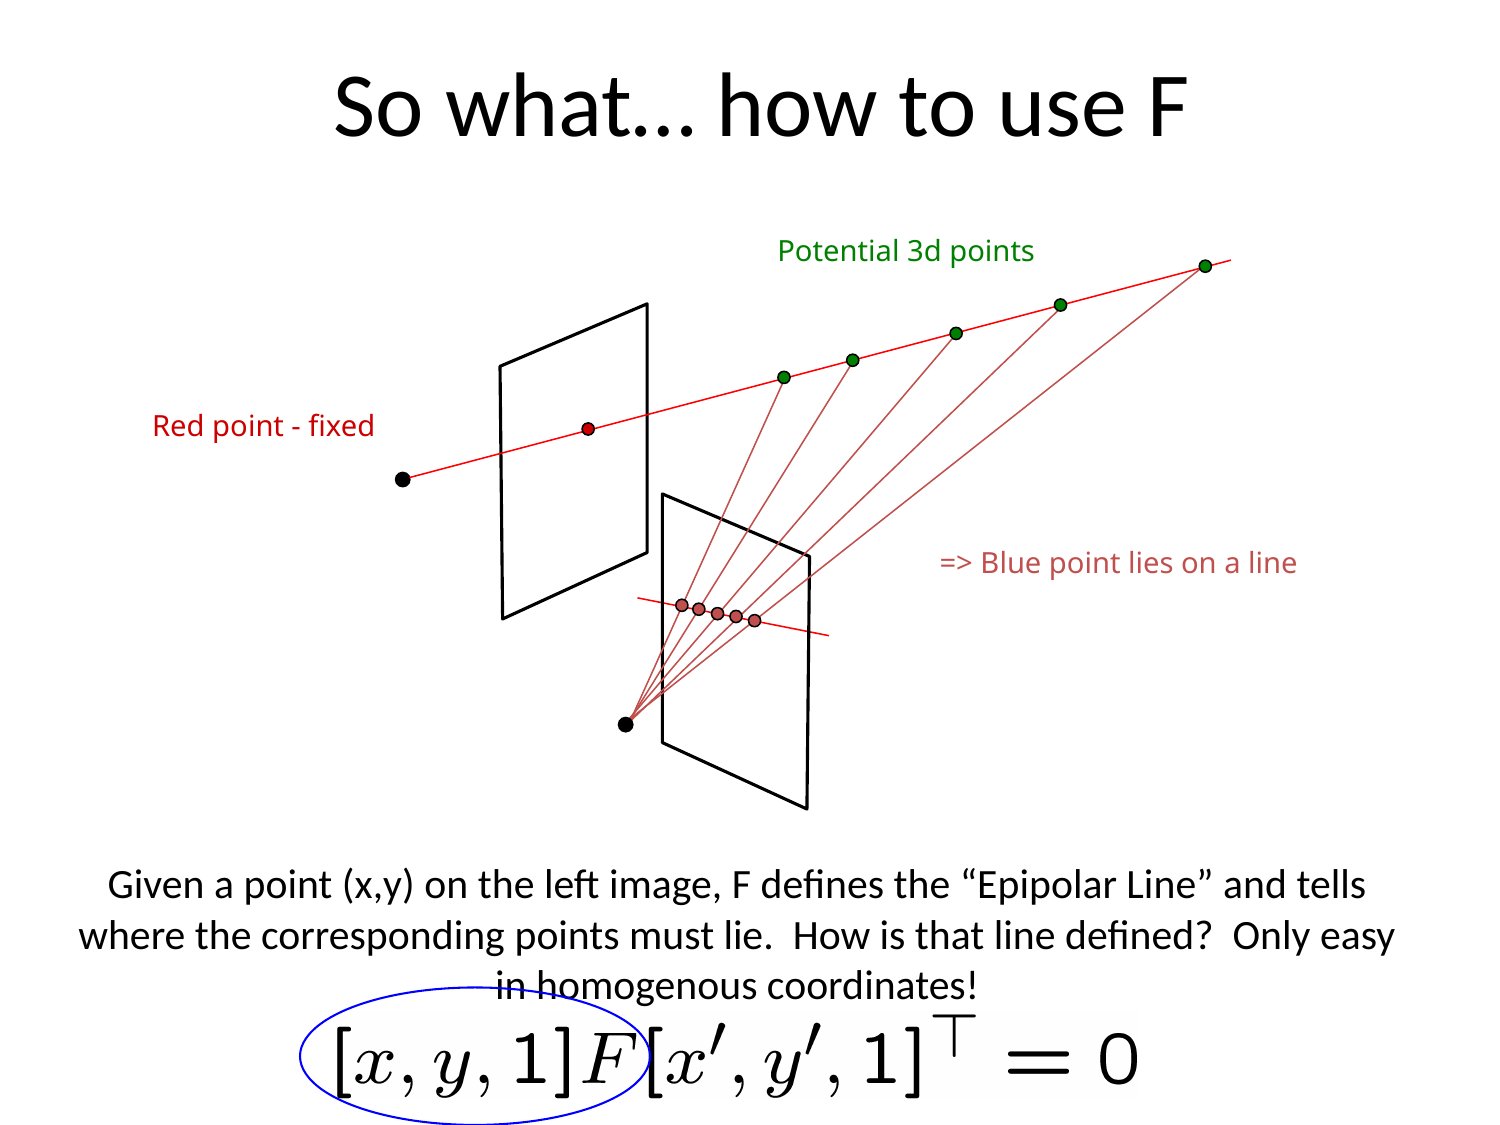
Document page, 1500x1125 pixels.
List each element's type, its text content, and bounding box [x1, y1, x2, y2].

text_box [1054, 298, 1067, 312]
text_box [662, 493, 810, 810]
text_box So what… how to use F [150, 37, 1375, 163]
text_box [582, 422, 595, 436]
text_box Red point - fixed [137, 399, 425, 450]
text_box [675, 599, 688, 612]
text_box Potential 3d points [762, 224, 1113, 275]
text_box [711, 607, 724, 620]
text_box [395, 472, 410, 487]
text_box [362, 1109, 588, 1125]
text_box [500, 303, 648, 619]
picture [337, 1011, 1138, 1101]
text_box [950, 327, 963, 340]
text_box => Blue point lies on a line [924, 537, 1375, 588]
text_box Given a point (x,y) on the left image, F defines the “Epipolar Line” and tells where the corresponding points must lie. How is that line defined? Only easy in homogenous coordinates! [62, 849, 1413, 1015]
text_box [777, 371, 791, 384]
text_box [300, 1016, 332, 1096]
text_box [729, 610, 743, 623]
text_box [347, 987, 603, 1009]
text_box [846, 354, 859, 367]
text_box [748, 614, 761, 627]
text_box [618, 717, 633, 732]
text_box [692, 603, 705, 616]
text_box [1199, 260, 1212, 273]
